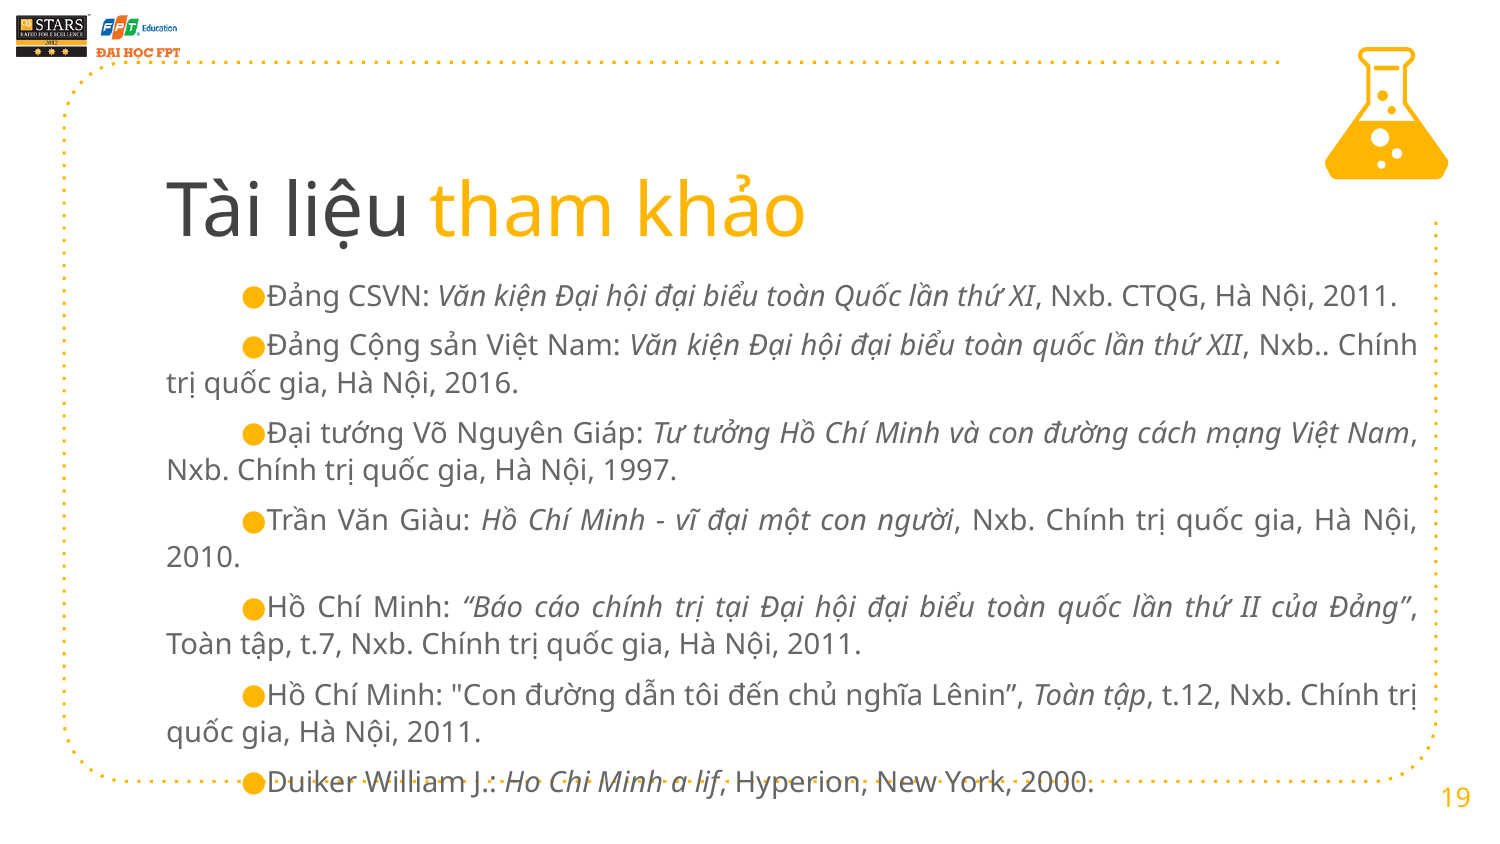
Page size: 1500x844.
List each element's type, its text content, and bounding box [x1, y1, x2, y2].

slide_number 19 [1411, 753, 1500, 844]
title Tài liệu tham khảo [151, 146, 1278, 259]
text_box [1324, 46, 1449, 180]
list Đảng CSVN: Văn kiện Đại hội đại biểu toàn Quốc lần thứ XI, Nxb. CTQG, Hà Nội, 2011. Đảng Cộng sản Việt Nam: Văn kiện Đại hội đại biểu toàn quốc lần thứ XII, Nxb.. Chính trị quốc gia, Hà Nội, 2016. Đại tướng Võ Nguyên Giáp: Tư tưởng Hồ Chí Minh và con đường cách mạng Việt Nam, Nxb. Chính trị quốc gia, Hà Nội, 1997. Trần Văn Giàu: Hồ Chí Minh - vĩ đại một con người, Nxb. Chính trị quốc gia, Hà Nội, 2010. Hồ Chí Minh: “Báo cáo chính trị tại Đại hội đại biểu toàn quốc lần thứ II của Đảng”, Toàn tập, t.7, Nxb. Chính trị quốc gia, Hà Nội, 2011. Hồ Chí Minh: "Con đường dẫn tôi đến chủ nghĩa Lênin”, Toàn tập, t.12, Nxb. Chính trị quốc gia, Hà Nội, 2011. Duiker William J.: Ho Chi Minh a lif, Hyperion, New York, 2000. [151, 259, 1434, 797]
picture [16, 14, 180, 59]
